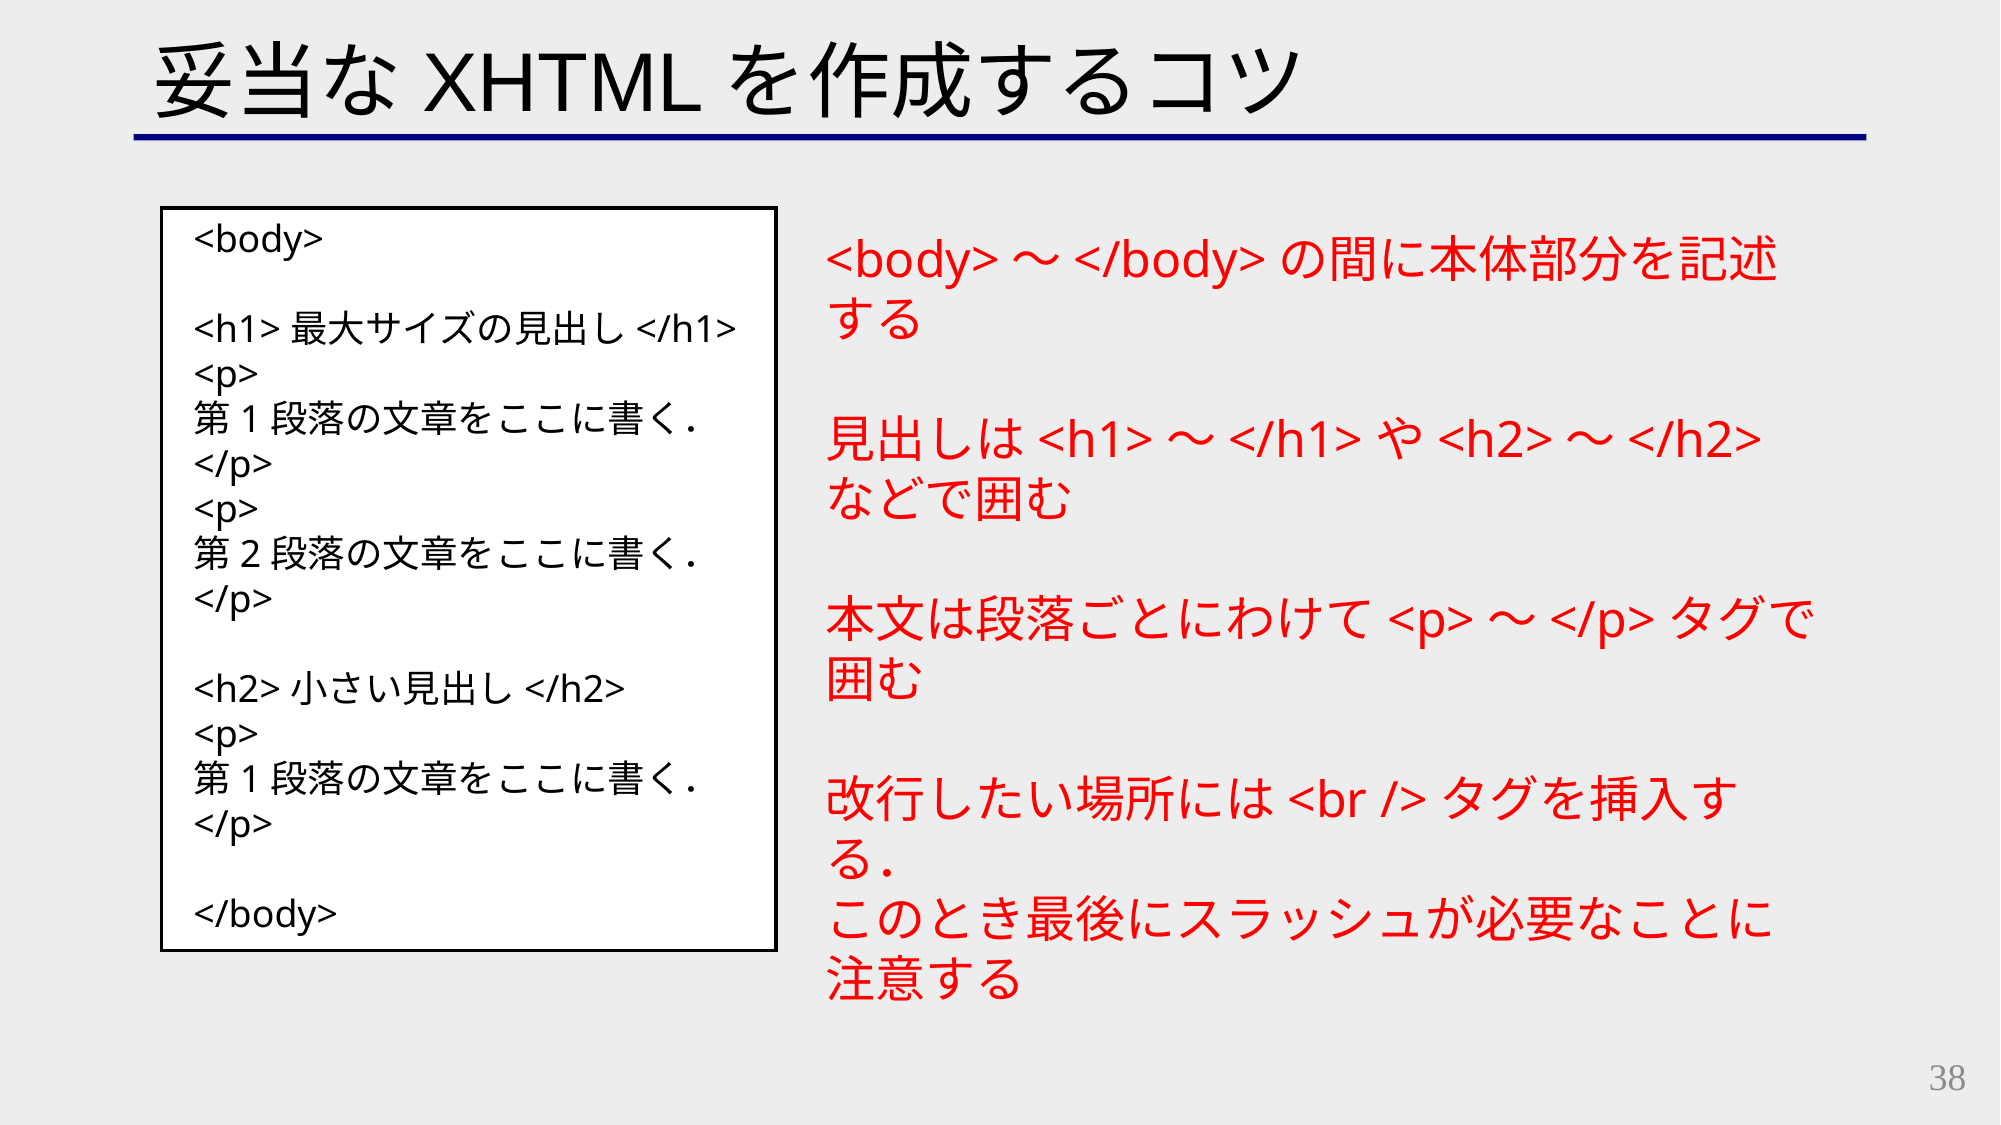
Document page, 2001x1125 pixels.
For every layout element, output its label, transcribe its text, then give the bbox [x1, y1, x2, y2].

text_box <body>～</body>の間に本体部分を記述する 見出しは<h1>～</h1>や<h2>～</h2>などで囲む 本文は段落ごとにわけて<p>～</p>タグで囲む 改行したい場所には<br />タグを挿入する． このとき最後にスラッシュが必要なことに注意する [810, 219, 1839, 1015]
text_box [161, 207, 776, 951]
slide_number 38 [1531, 1045, 1982, 1106]
text_box <body> <h1>最大サイズの見出し</h1> <p> 第1段落の文章をここに書く． </p> <p> 第2段落の文章をここに書く． </p> <h2>小さい見出し</h2> <p> 第1段落の文章をここに書く． </p> </body> [178, 207, 753, 943]
title 妥当なXHTMLを作成するコツ [137, 18, 1863, 138]
